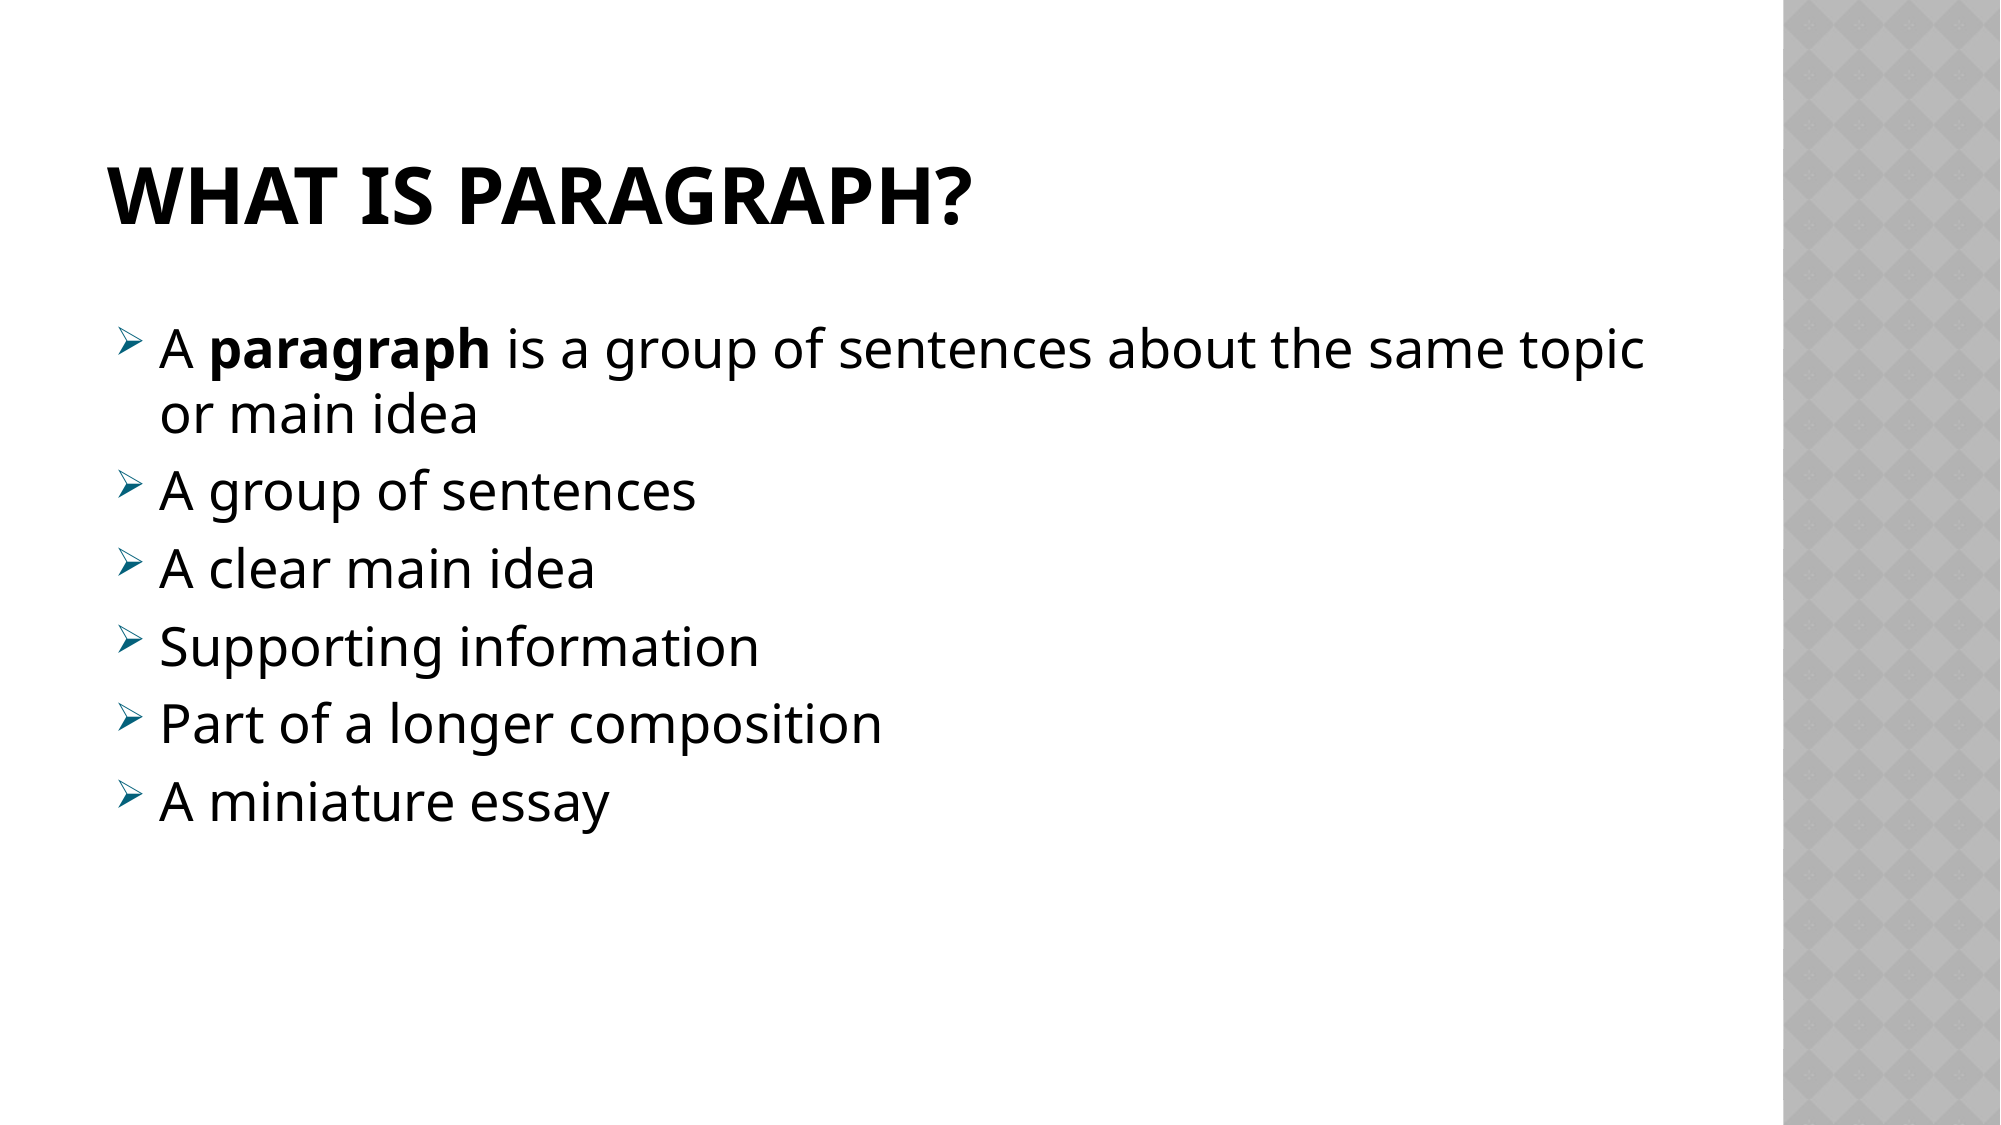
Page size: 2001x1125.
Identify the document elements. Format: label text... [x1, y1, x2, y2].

list A paragraph is a group of sentences about the same topic or main idea A group of sentences A clear main idea Supporting information Part of a longer composition A miniature essay [99, 264, 1684, 1059]
title What is paragraph? [99, 52, 1684, 240]
